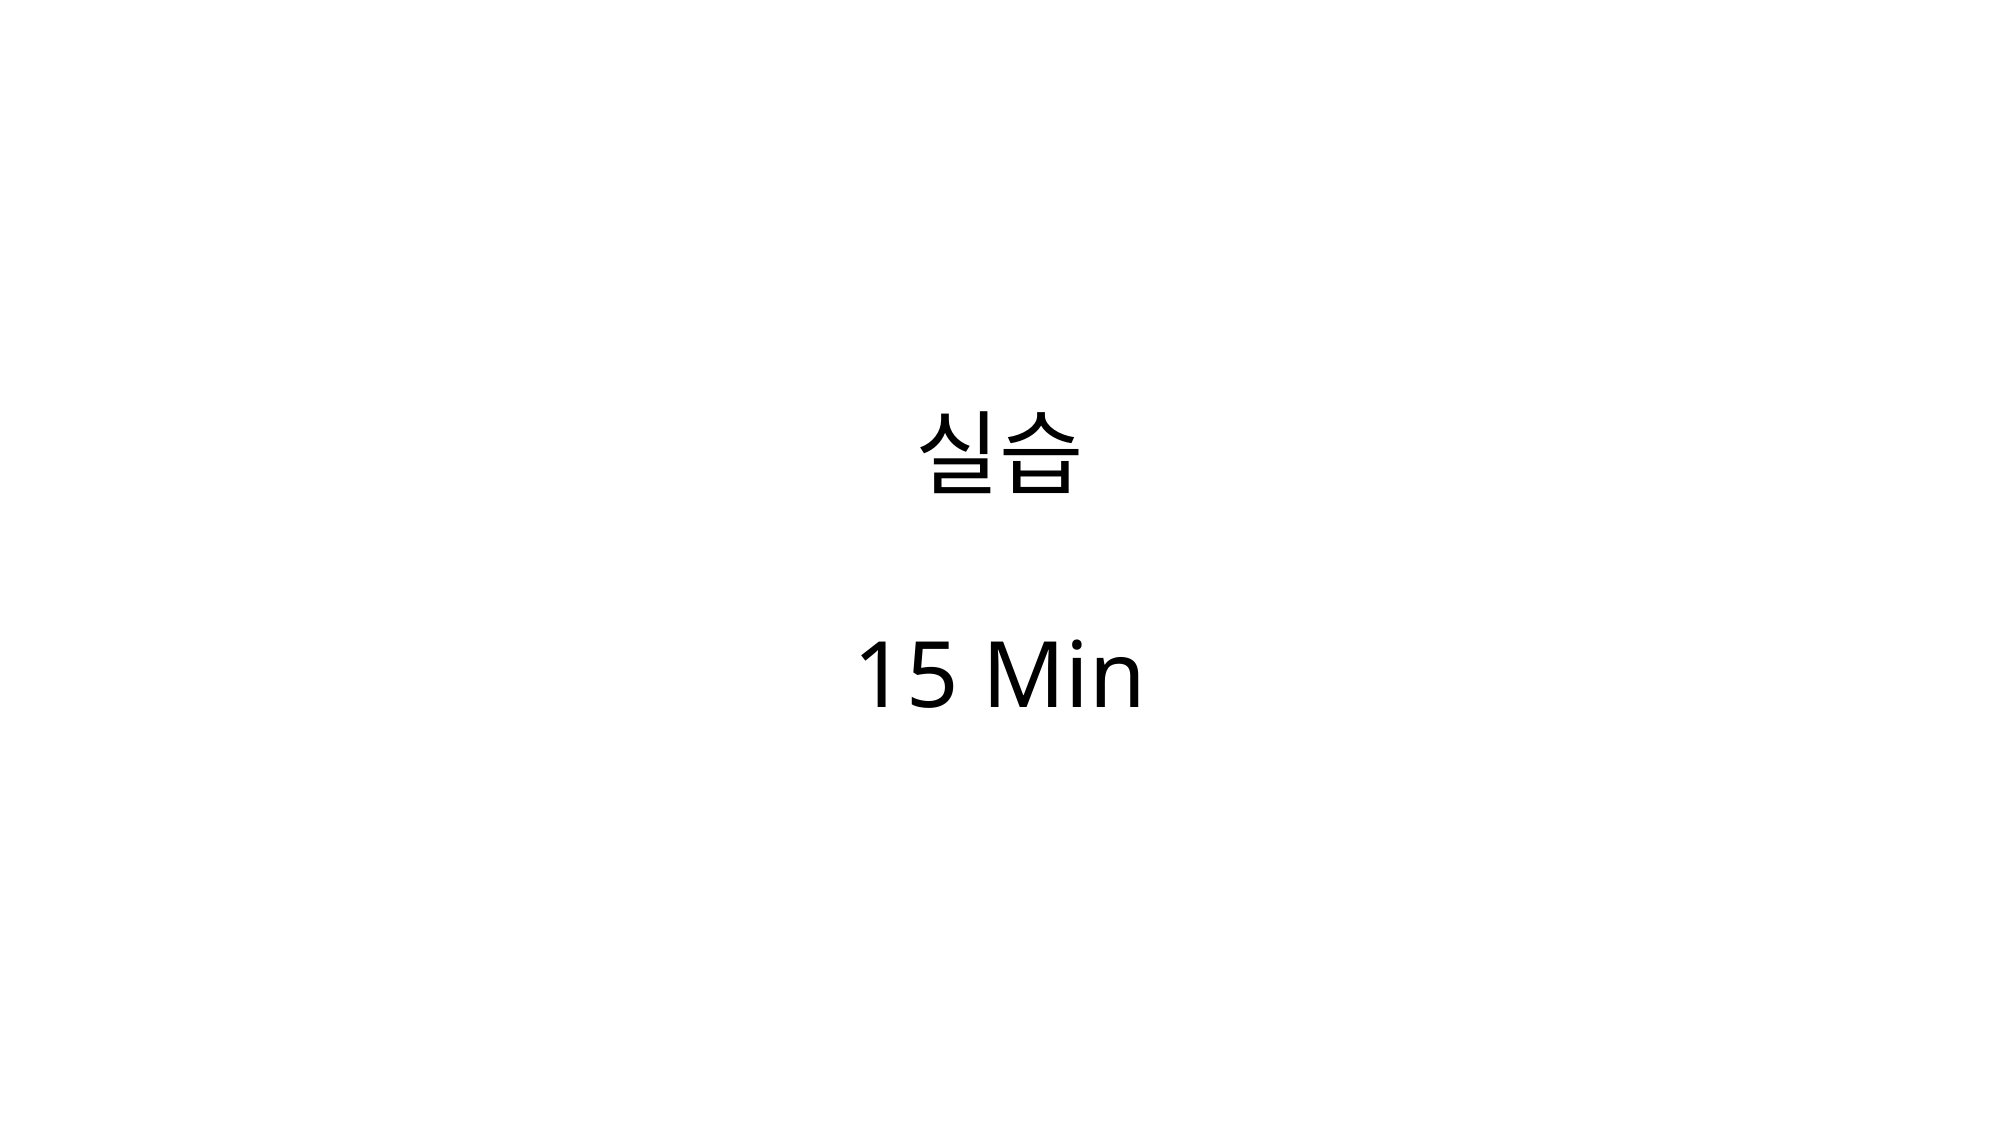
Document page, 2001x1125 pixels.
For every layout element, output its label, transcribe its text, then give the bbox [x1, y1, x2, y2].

text_box 실습 15 Min [827, 388, 1173, 733]
